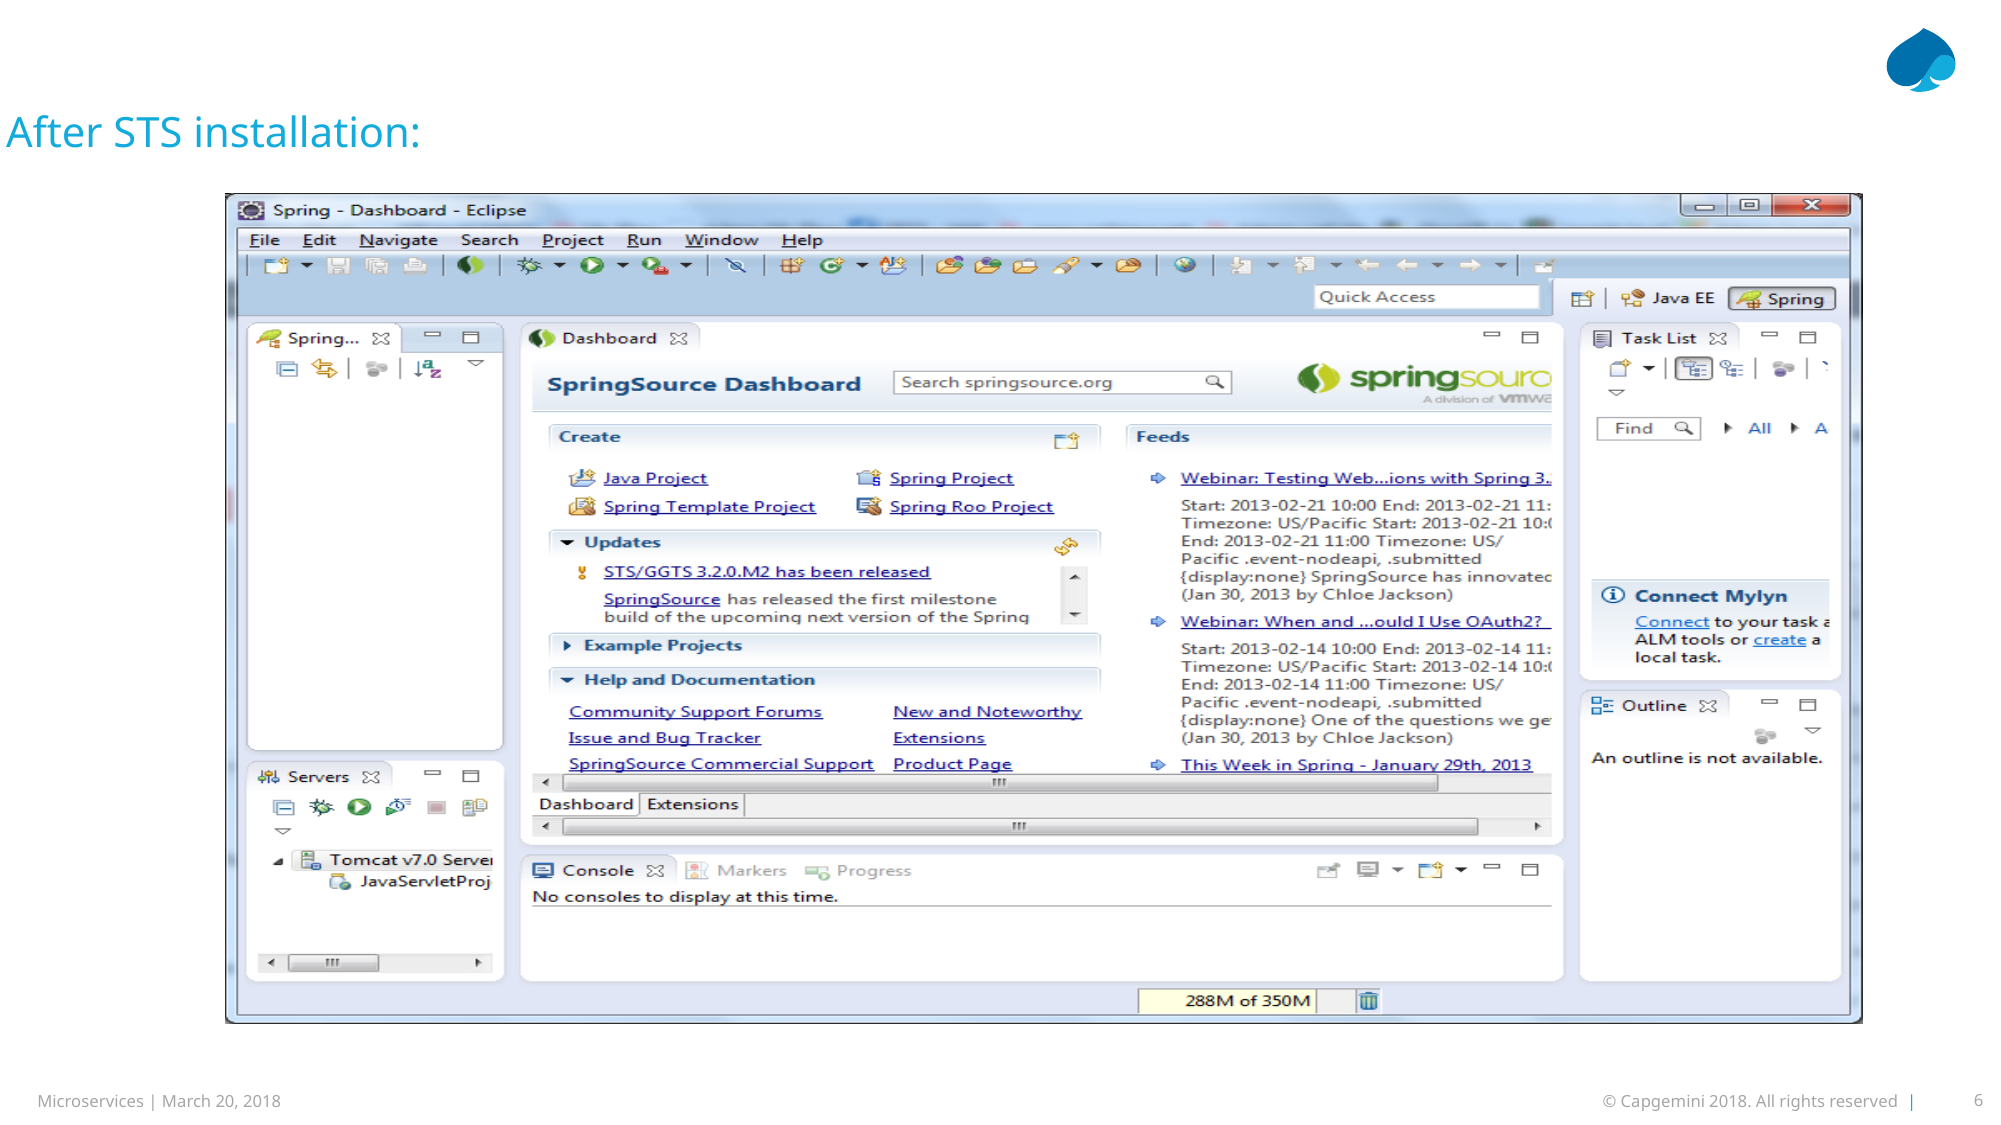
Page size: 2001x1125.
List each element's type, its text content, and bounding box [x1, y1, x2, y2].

picture [224, 193, 1863, 1024]
list After STS installation: [6, 111, 1926, 194]
